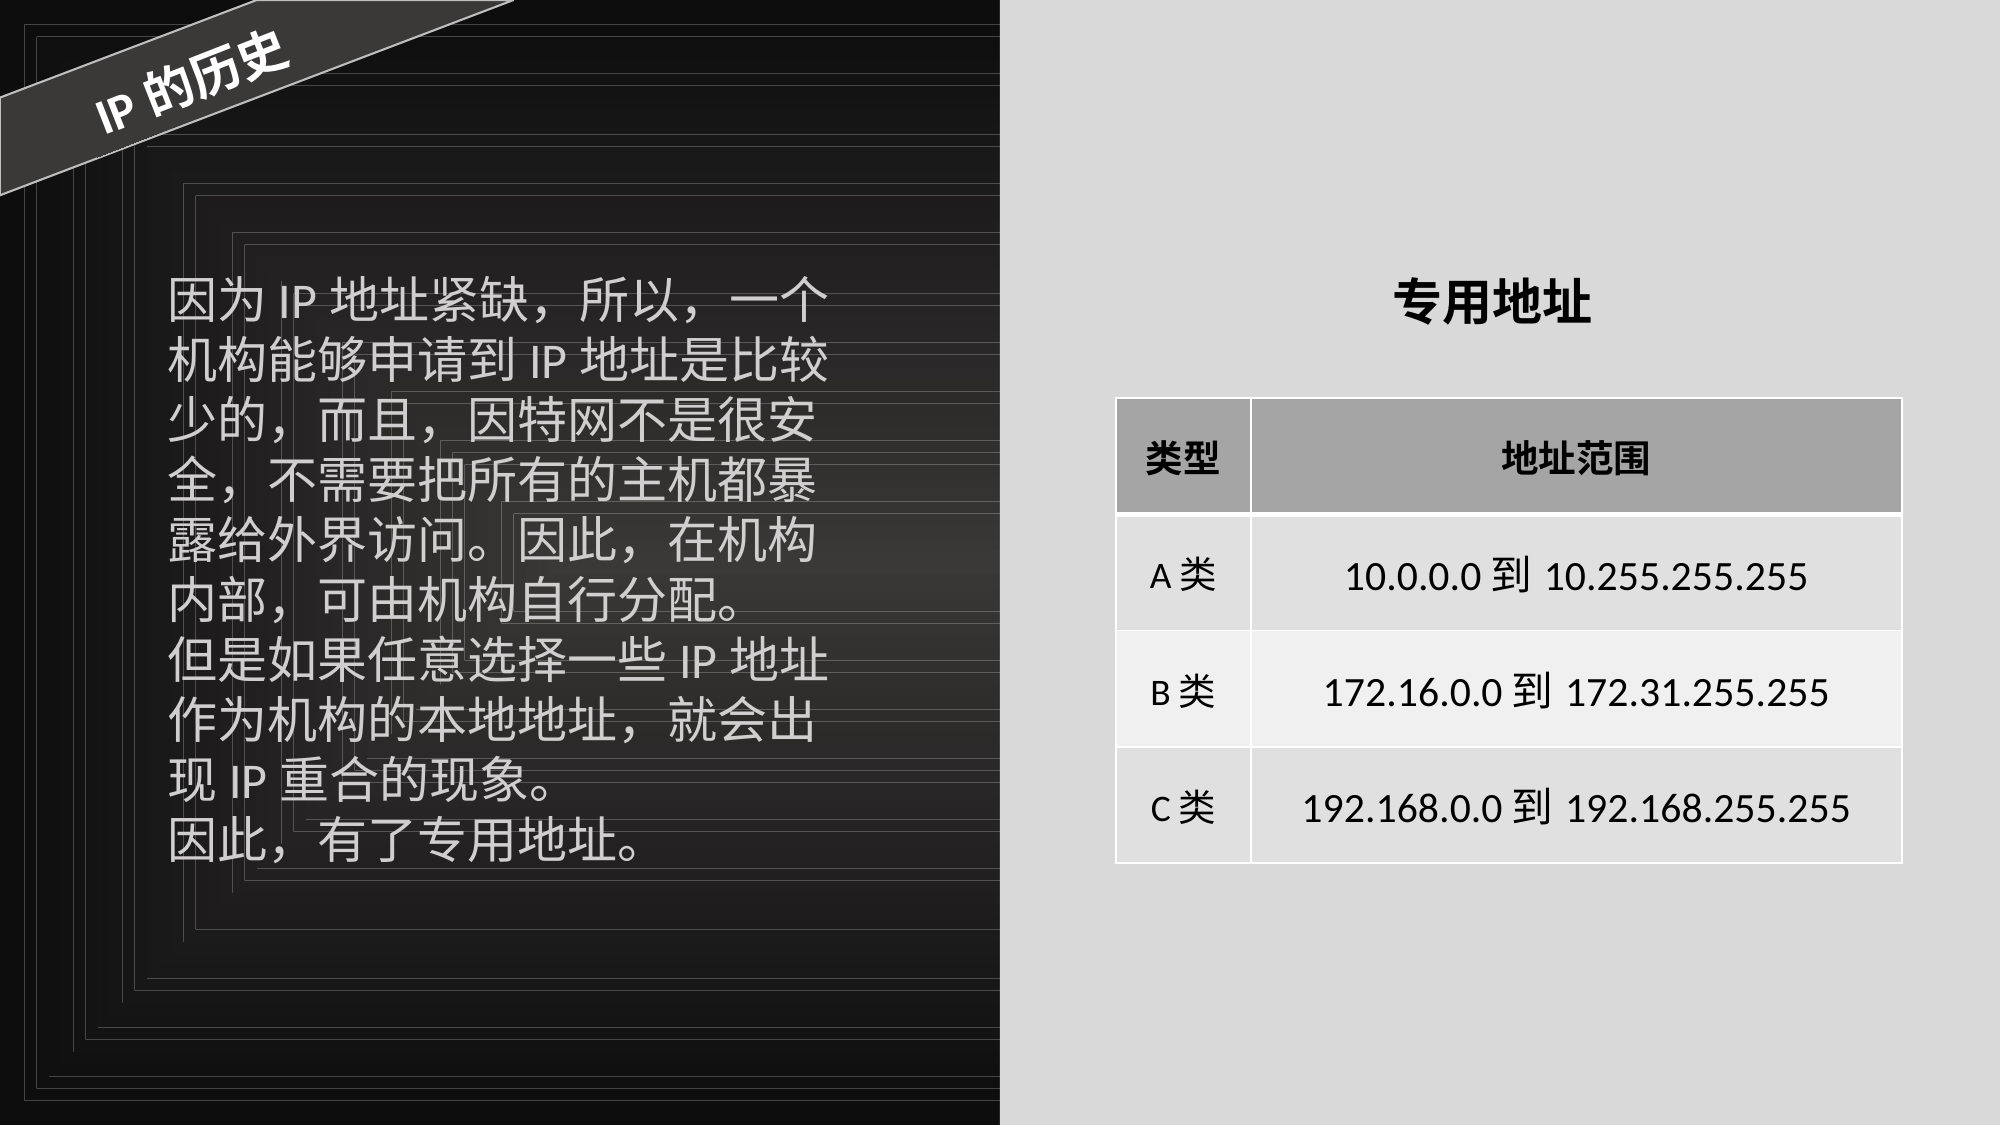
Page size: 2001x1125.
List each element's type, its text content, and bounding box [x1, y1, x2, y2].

table_header 地址范围 [1252, 399, 1901, 512]
table_cell A类 [1117, 517, 1250, 630]
table_cell 172.16.0.0到172.31.255.255 [1252, 631, 1901, 746]
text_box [0, 0, 514, 196]
text_box [999, 0, 2000, 1125]
text_box 因为IP地址紧缺，所以，一个机构能够申请到IP地址是比较少的，而且，因特网不是很安全，不需要把所有的主机都暴露给外界访问。因此，在机构内部，可由机构自行分配。 但是如果任意选择一些IP地址作为机构的本地地址，就会出现IP重合的现象。 因此，有了专用地址。 [152, 261, 848, 876]
table_cell 10.0.0.0到10.255.255.255 [1252, 517, 1901, 630]
table_header 类型 [1117, 399, 1250, 512]
table_cell B类 [1117, 631, 1250, 746]
table_cell C类 [1117, 748, 1250, 862]
table_cell 192.168.0.0到192.168.255.255 [1252, 748, 1901, 862]
text_box 专用地址 [1378, 262, 1744, 338]
